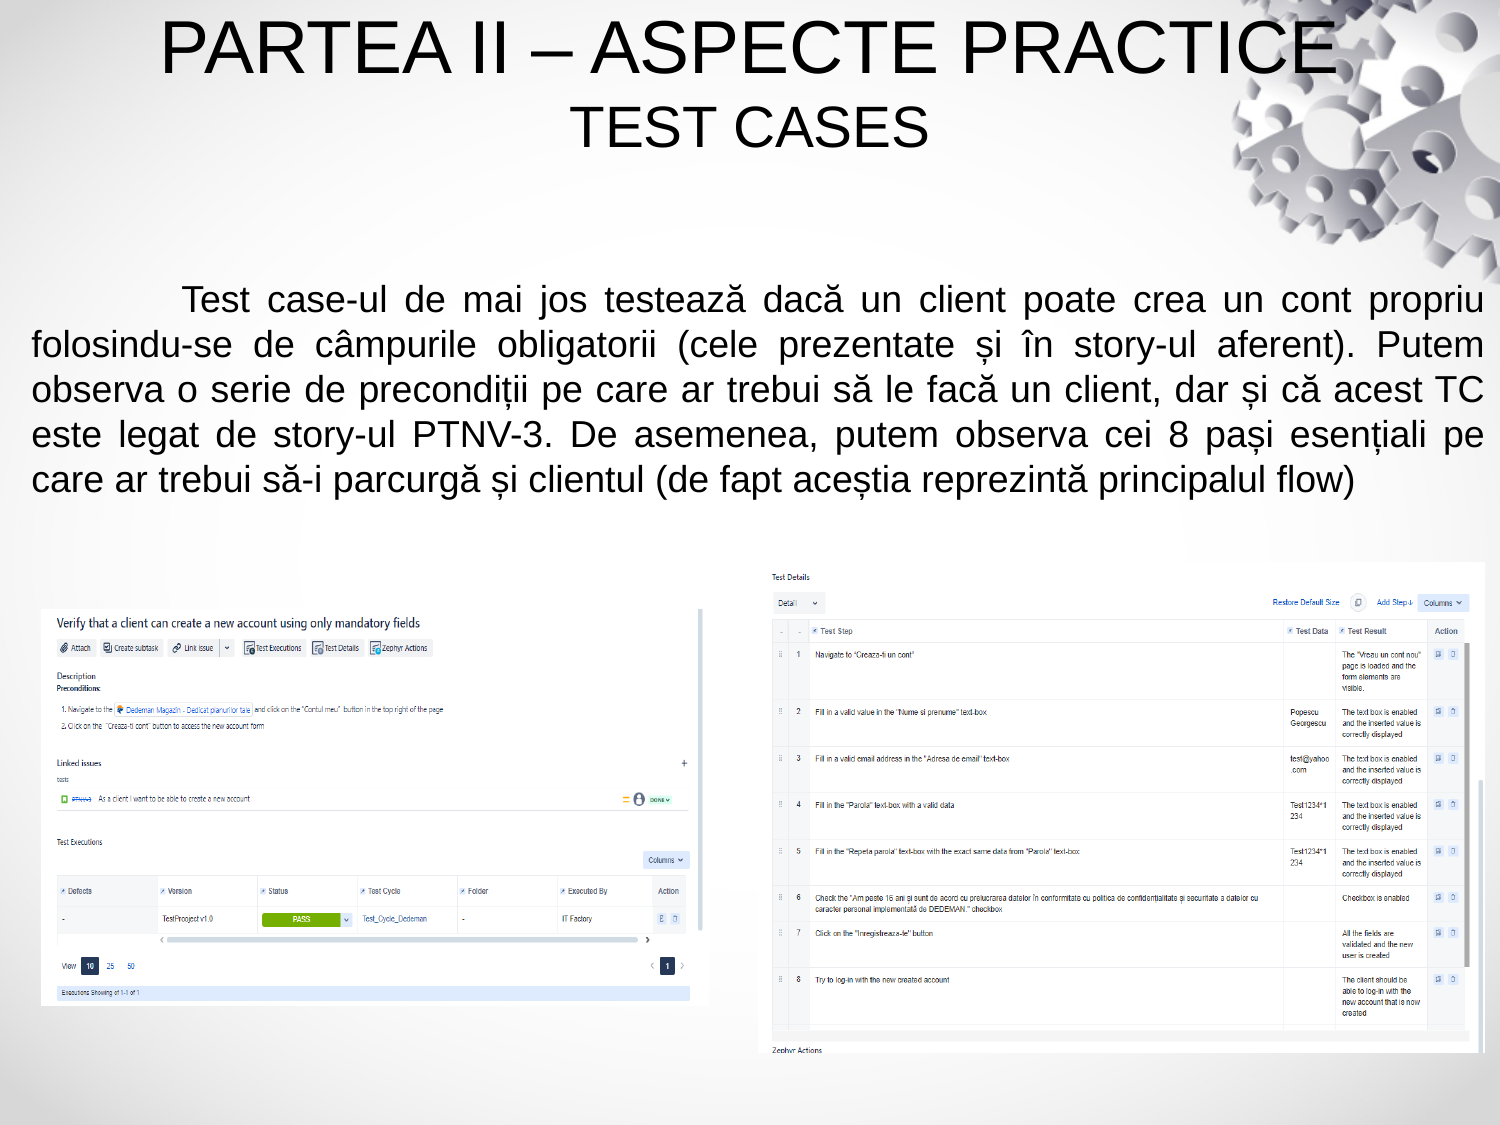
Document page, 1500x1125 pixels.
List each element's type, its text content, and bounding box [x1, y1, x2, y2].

picture [0, 0, 1500, 1125]
list Test case-ul de mai jos testează dacă un client poate crea un cont propriu folosindu-se de câmpurile obligatorii (cele prezentate și în story-ul aferent). Putem observa o serie de precondiții pe care ar trebui să le facă un client, dar și că acest TC este legat de story-ul PTNV-3. De asemenea, putem observa cei 8 pași esențiali pe care ar trebui să-i parcurgă și clientul (de fapt aceștia reprezintă principalul flow) [16, 266, 1500, 504]
title PARTEA II – ASPECTE PRACTICE TEST CASES [74, 30, 1426, 127]
